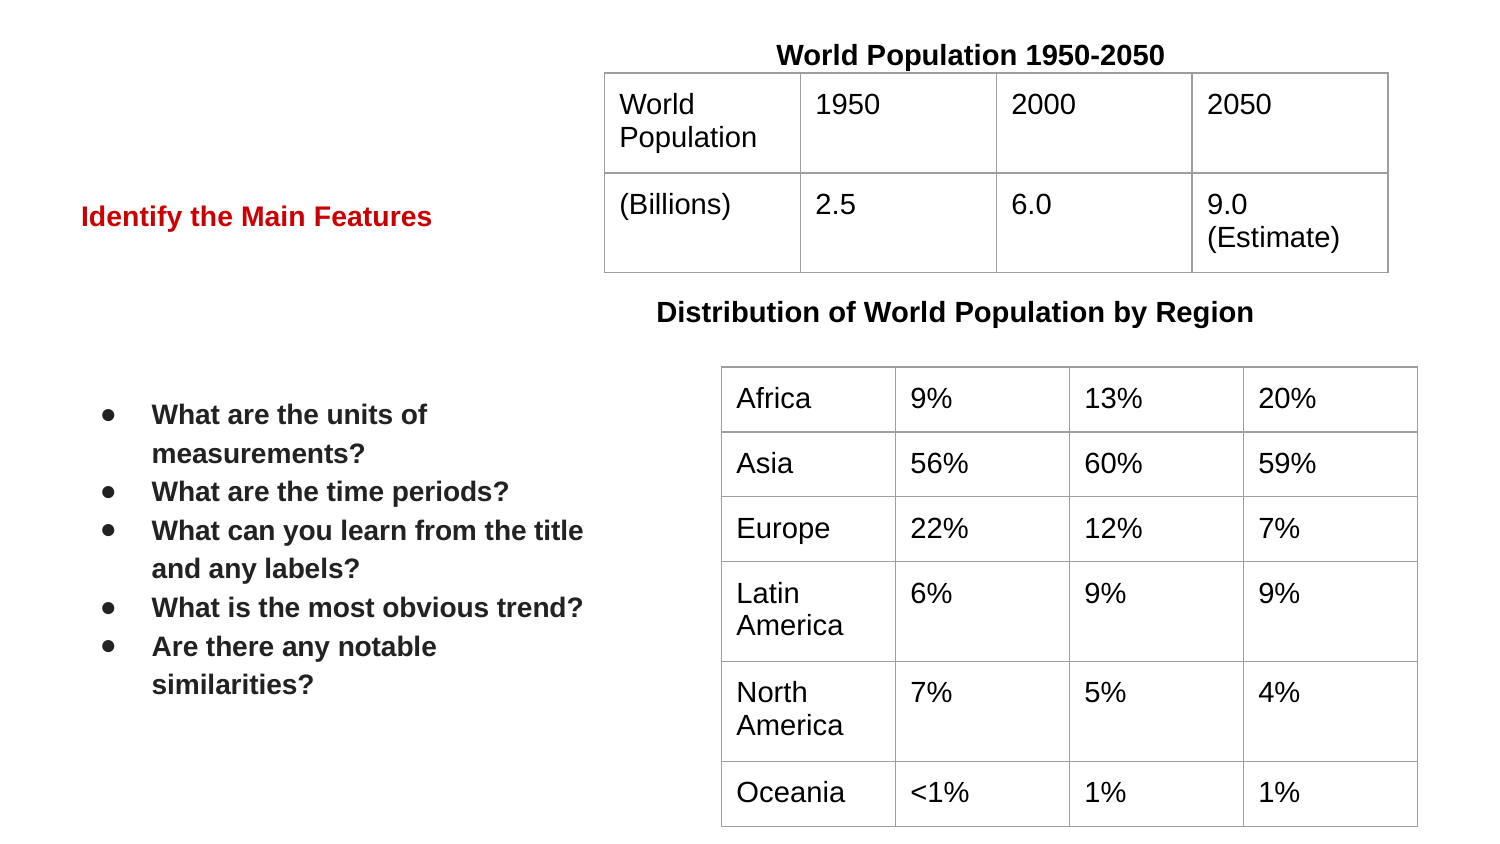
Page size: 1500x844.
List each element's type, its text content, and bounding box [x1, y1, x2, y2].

table_cell 1% [1070, 762, 1243, 826]
table_cell <1% [896, 762, 1069, 826]
table_cell 56% [896, 433, 1069, 496]
table_cell Oceania [722, 762, 895, 826]
table_cell 60% [1070, 433, 1243, 496]
table_cell 6% [896, 562, 1069, 661]
title Identify the Main Features [61, 172, 450, 267]
table_header 20% [1244, 368, 1417, 431]
table_cell 7% [896, 662, 1069, 761]
table_cell Asia [722, 433, 895, 496]
table_cell 59% [1244, 433, 1417, 496]
table_header World Population [605, 74, 800, 172]
table_cell Latin America [722, 562, 895, 661]
text_box Distribution of World Population by Region [641, 278, 1291, 344]
table_cell North America [722, 662, 895, 761]
table_cell 4% [1244, 662, 1417, 761]
table_header 2050 [1193, 74, 1387, 172]
table_header Africa [722, 368, 895, 431]
table_cell 9% [1244, 562, 1417, 661]
table_header 9% [896, 368, 1069, 431]
table_cell 2.5 [801, 174, 996, 272]
table_cell 12% [1070, 497, 1243, 561]
table_cell 9.0 (Estimate) [1193, 174, 1387, 272]
list What are the units of measurements? What are the time periods? What can you learn from the title and any labels? What is the most obvious trend? Are there any notable similarities? [61, 376, 615, 844]
table_cell 5% [1070, 662, 1243, 761]
table_header 2000 [997, 74, 1191, 172]
table_cell 6.0 [997, 174, 1191, 272]
table_header 1950 [801, 74, 996, 172]
table_cell 22% [896, 497, 1069, 561]
text_box World Population 1950-2050 [761, 21, 1205, 72]
table_header 13% [1070, 368, 1243, 431]
table_cell 1% [1244, 762, 1417, 826]
table_cell (Billions) [605, 174, 800, 272]
table_cell Europe [722, 497, 895, 561]
table_cell 9% [1070, 562, 1243, 661]
table_cell 7% [1244, 497, 1417, 561]
